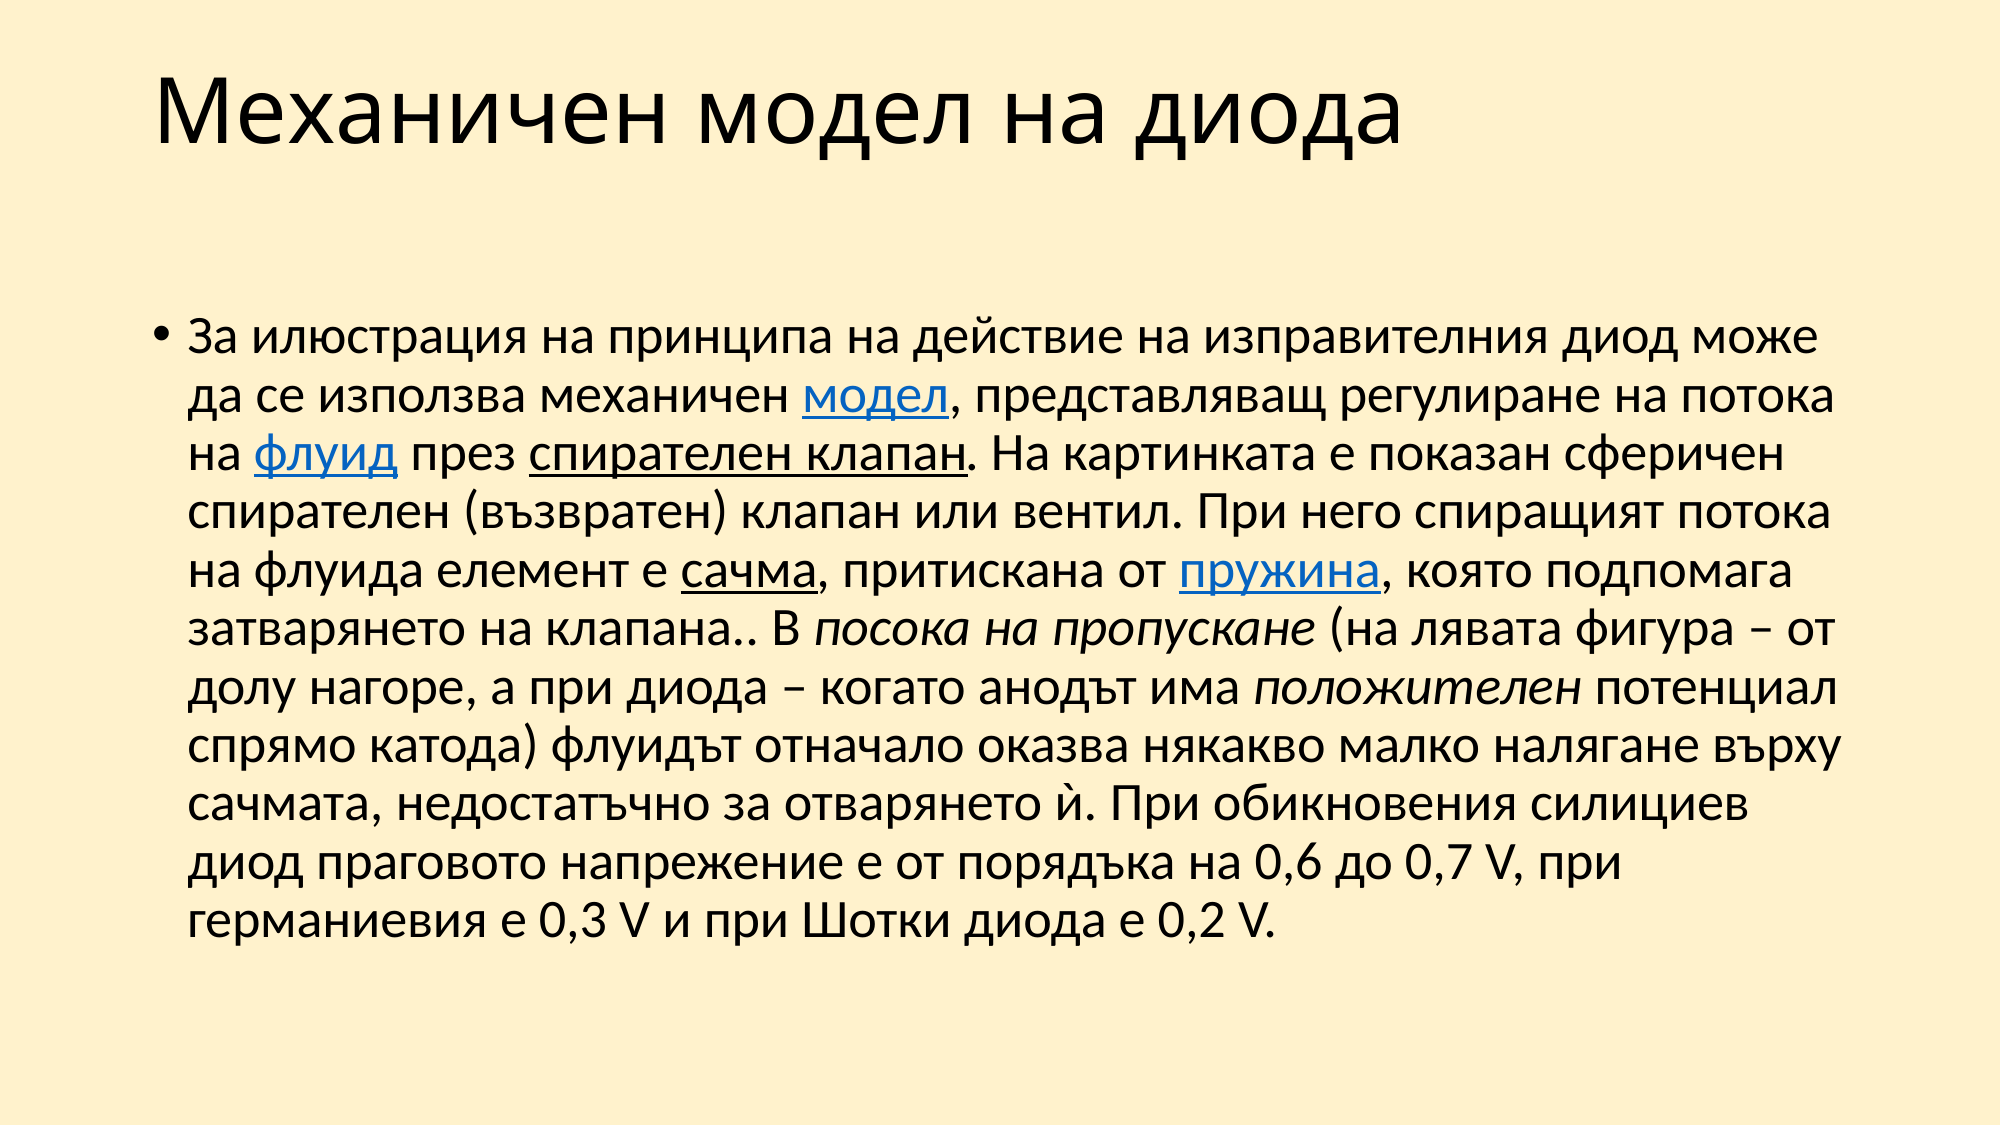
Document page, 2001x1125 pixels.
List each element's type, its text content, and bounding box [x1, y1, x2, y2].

list За илюстрация на принципа на действие на изправителния диод може да се използва механичен модел, представляващ регулиране на потока на флуид през спирателен клапан. На картинката е показан сферичен спирателен (възвратен) клапан или вентил. При него спиращият потока на флуида елемент е сачма, притискана от пружина, която подпомага затварянето на клапана.. В посока на пропускане (на лявата фигура – от долу нагоре, а при диода – когато анодът има положителен потенциал спрямо катода) флуидът отначало оказва някакво малко налягане върху сачмата, недостатъчно за отварянето ѝ. При обикновения силициев диод праговото напрежение е от порядъка на 0,6 до 0,7 V, при германиевия е 0,3 V и при Шотки диода е 0,2 V. [137, 299, 1863, 1014]
title Механичен модел на диода [137, 59, 1863, 278]
